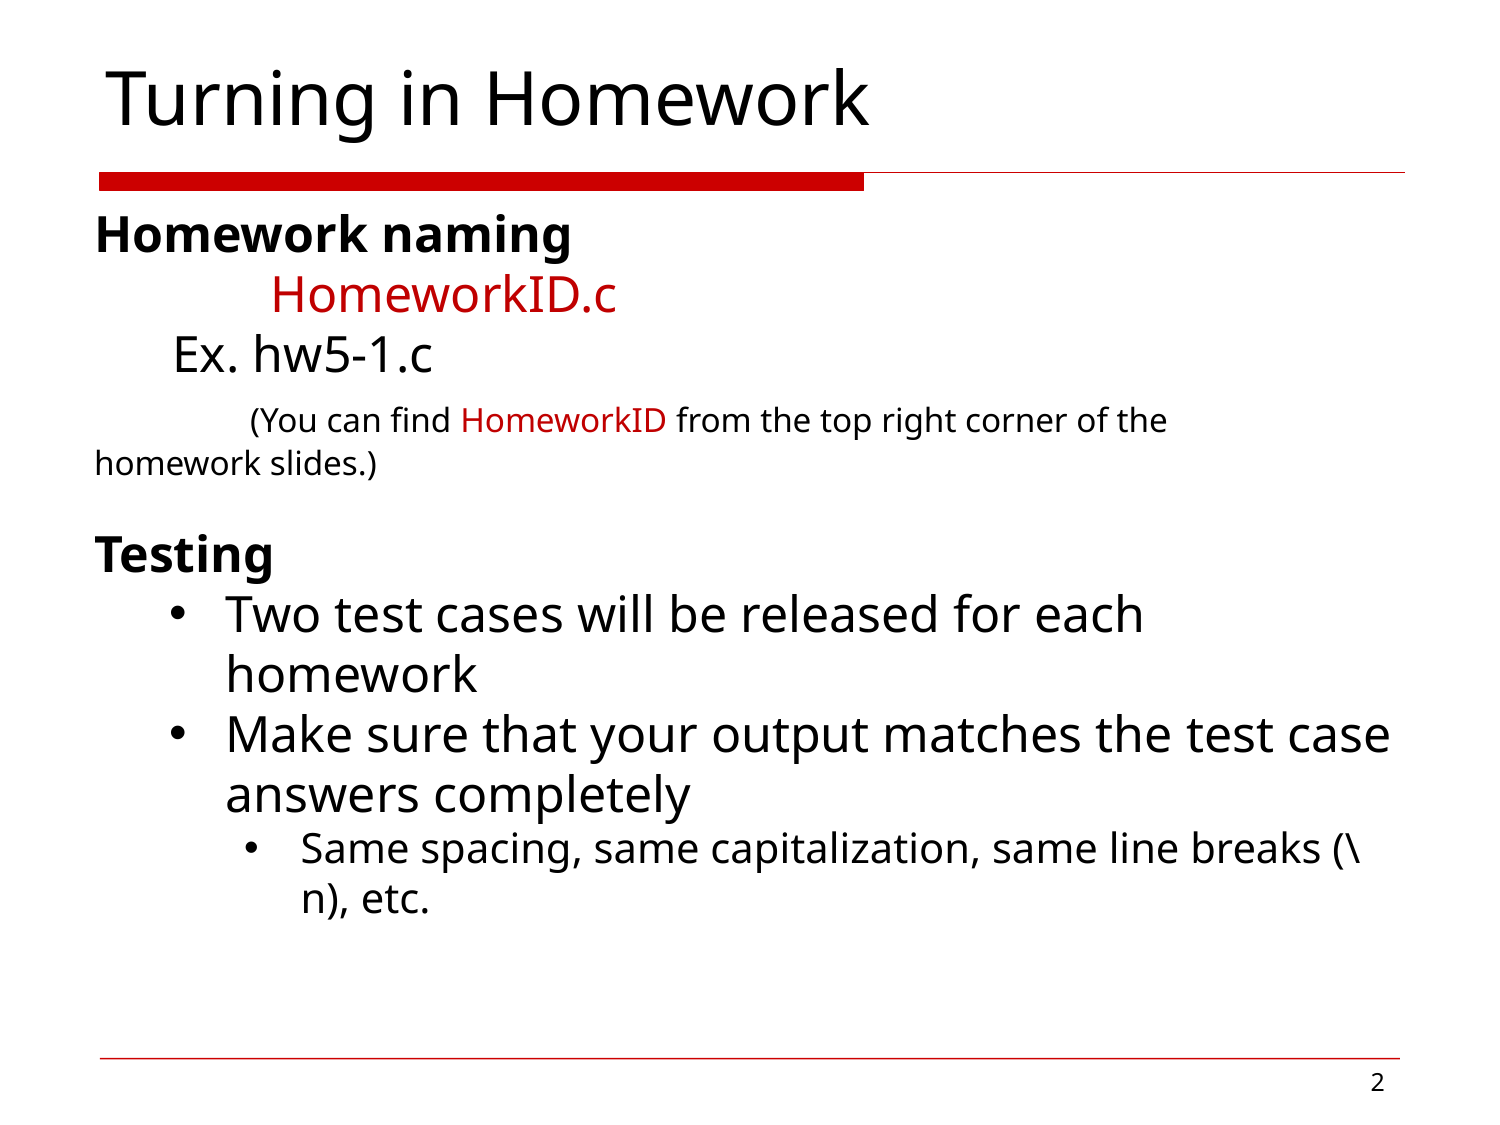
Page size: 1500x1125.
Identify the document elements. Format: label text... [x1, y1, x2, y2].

title Turning in Homework [105, 50, 1417, 167]
slide_number 2 [1074, 1058, 1400, 1103]
list Homework naming HomeworkID.c Ex. hw5-1.c (You can find HomeworkID from the top right corner of the homework slides.) Testing Two test cases will be released for each homework Make sure that your output matches the test case answers completely Same spacing, same capitalization, same line breaks (\n), etc. [94, 202, 1400, 930]
